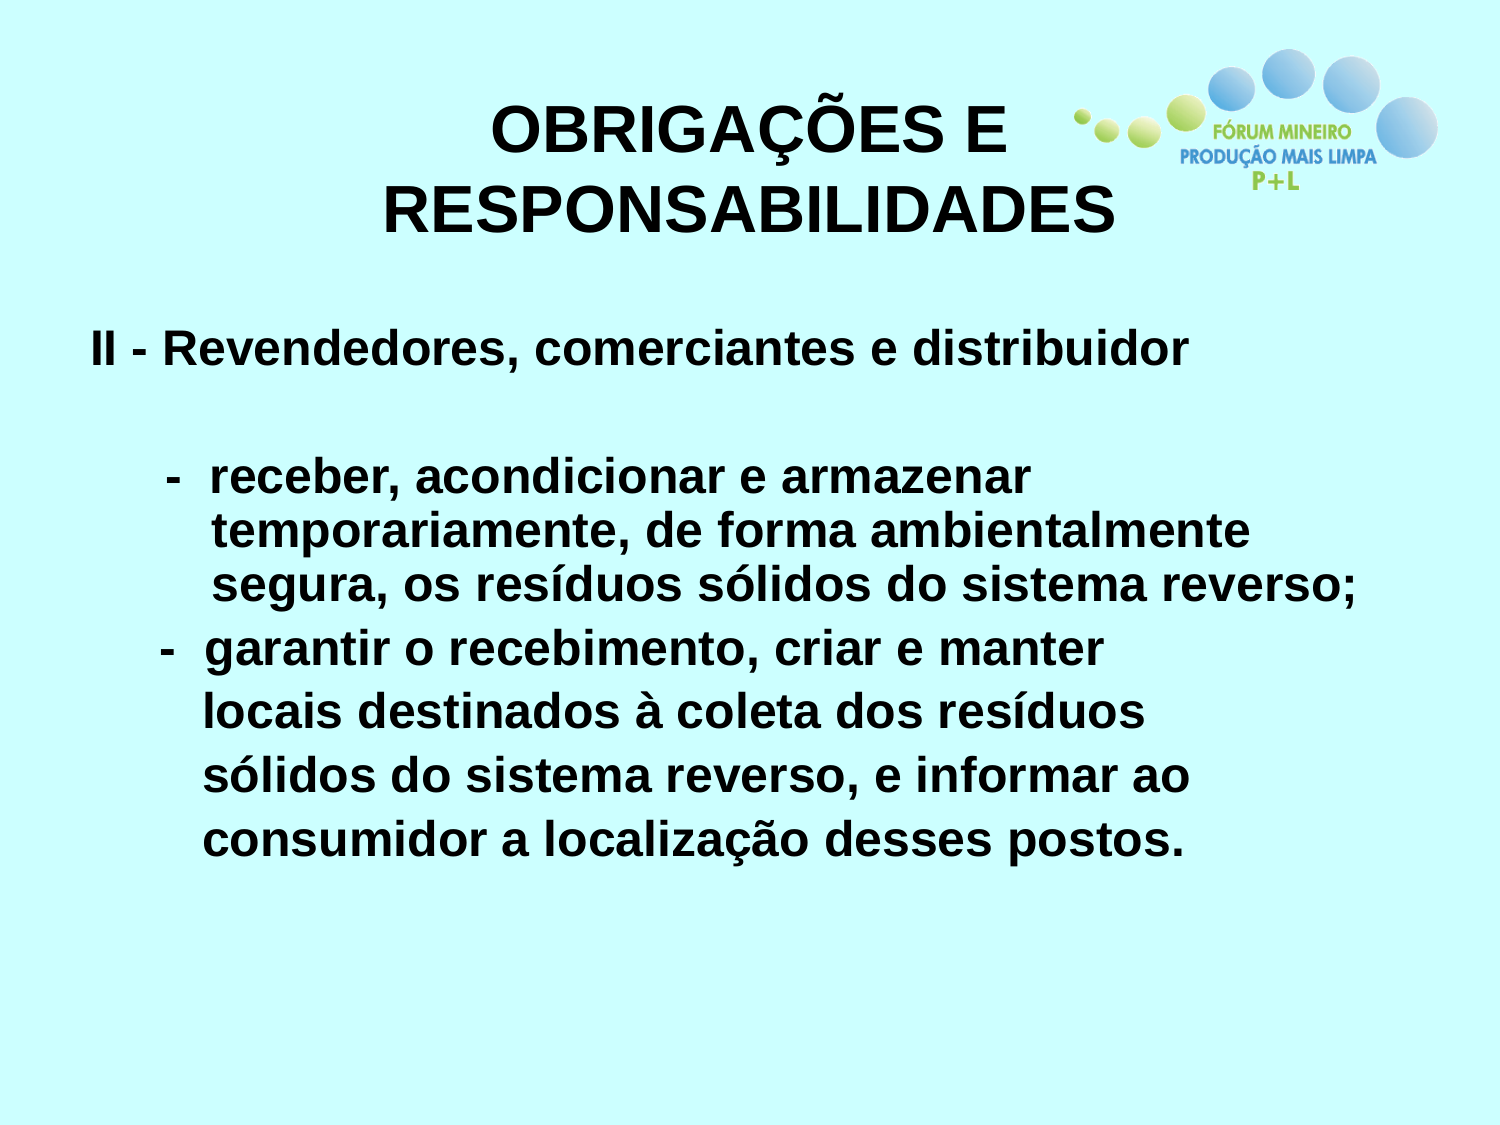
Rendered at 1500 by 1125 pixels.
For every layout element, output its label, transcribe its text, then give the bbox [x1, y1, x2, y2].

list II - Revendedores, comerciantes e distribuidor - receber, acondicionar e armazenar temporariamente, de forma ambientalmente segura, os resíduos sólidos do sistema reverso; - garantir o recebimento, criar e manter locais destinados à coleta dos resíduos sólidos do sistema reverso, e informar ao consumidor a localização desses postos. [75, 314, 1425, 1005]
picture [1074, 49, 1438, 190]
title OBRIGAÇÕES E RESPONSABILIDADES [75, 78, 1425, 256]
